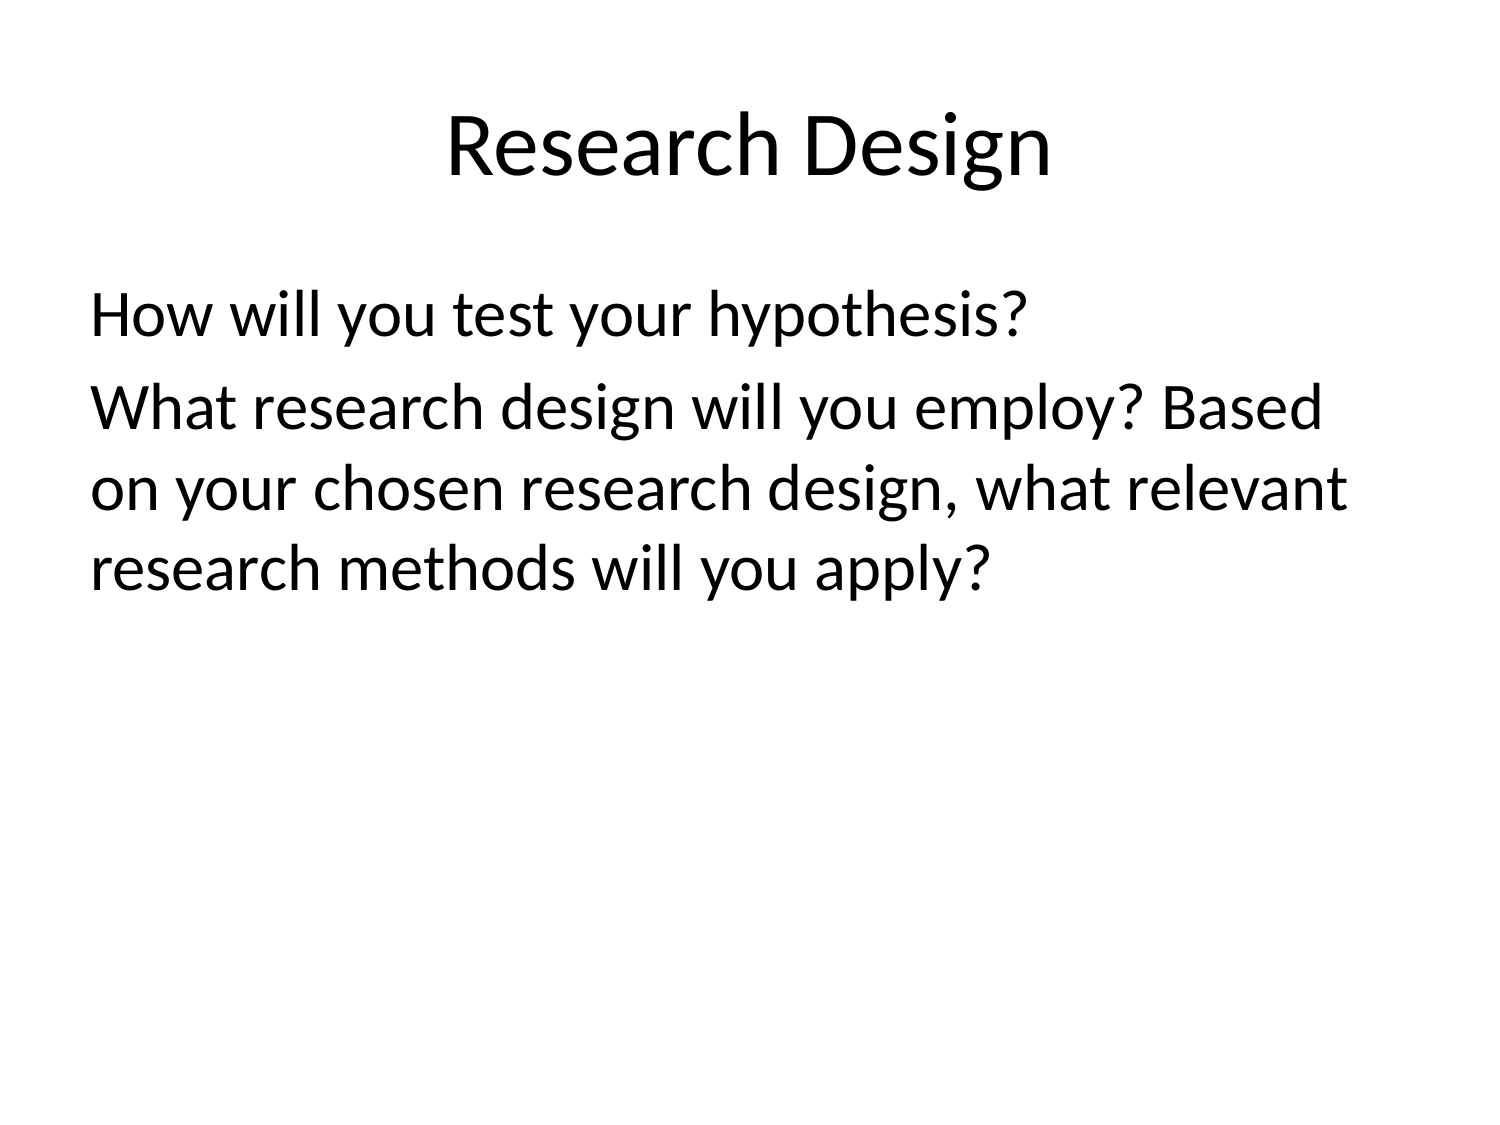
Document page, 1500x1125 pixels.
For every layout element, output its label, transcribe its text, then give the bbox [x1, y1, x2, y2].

title Research Design [75, 45, 1425, 233]
list How will you test your hypothesis? What research design will you employ? Based on your chosen research design, what relevant research methods will you apply? [75, 262, 1425, 1005]
